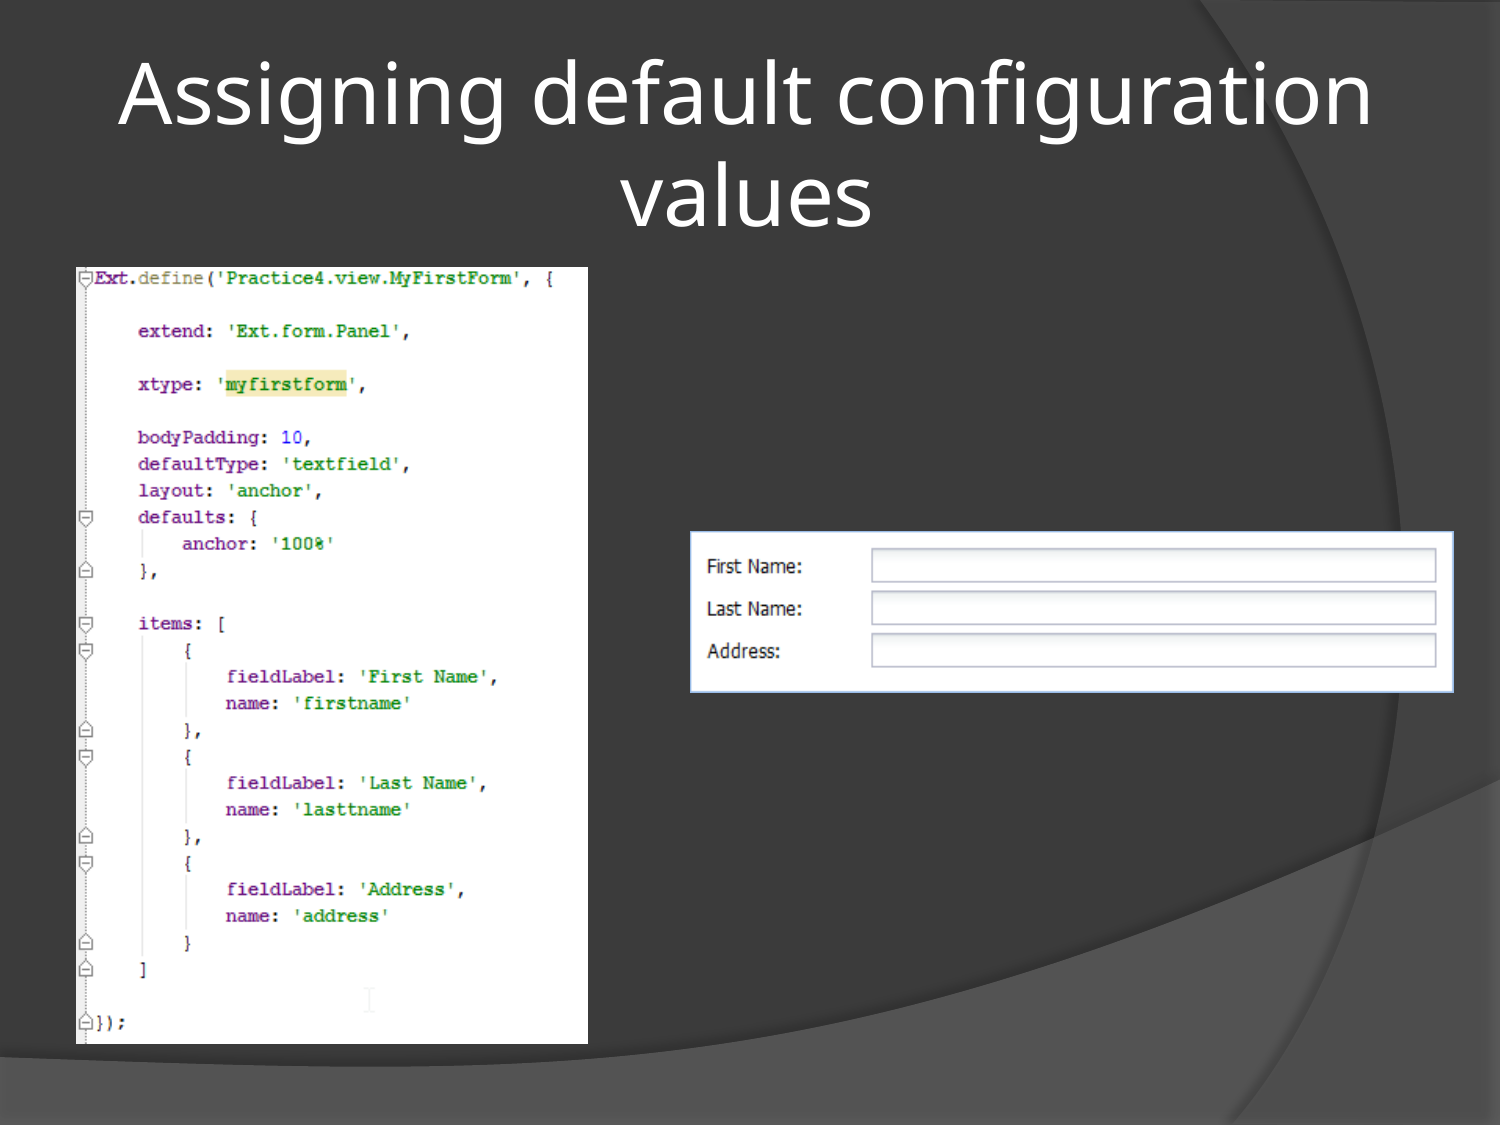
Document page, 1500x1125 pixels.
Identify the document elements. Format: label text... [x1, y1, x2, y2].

picture [76, 266, 588, 1044]
title Assigning default configuration values [19, 30, 1476, 252]
picture [690, 531, 1454, 693]
